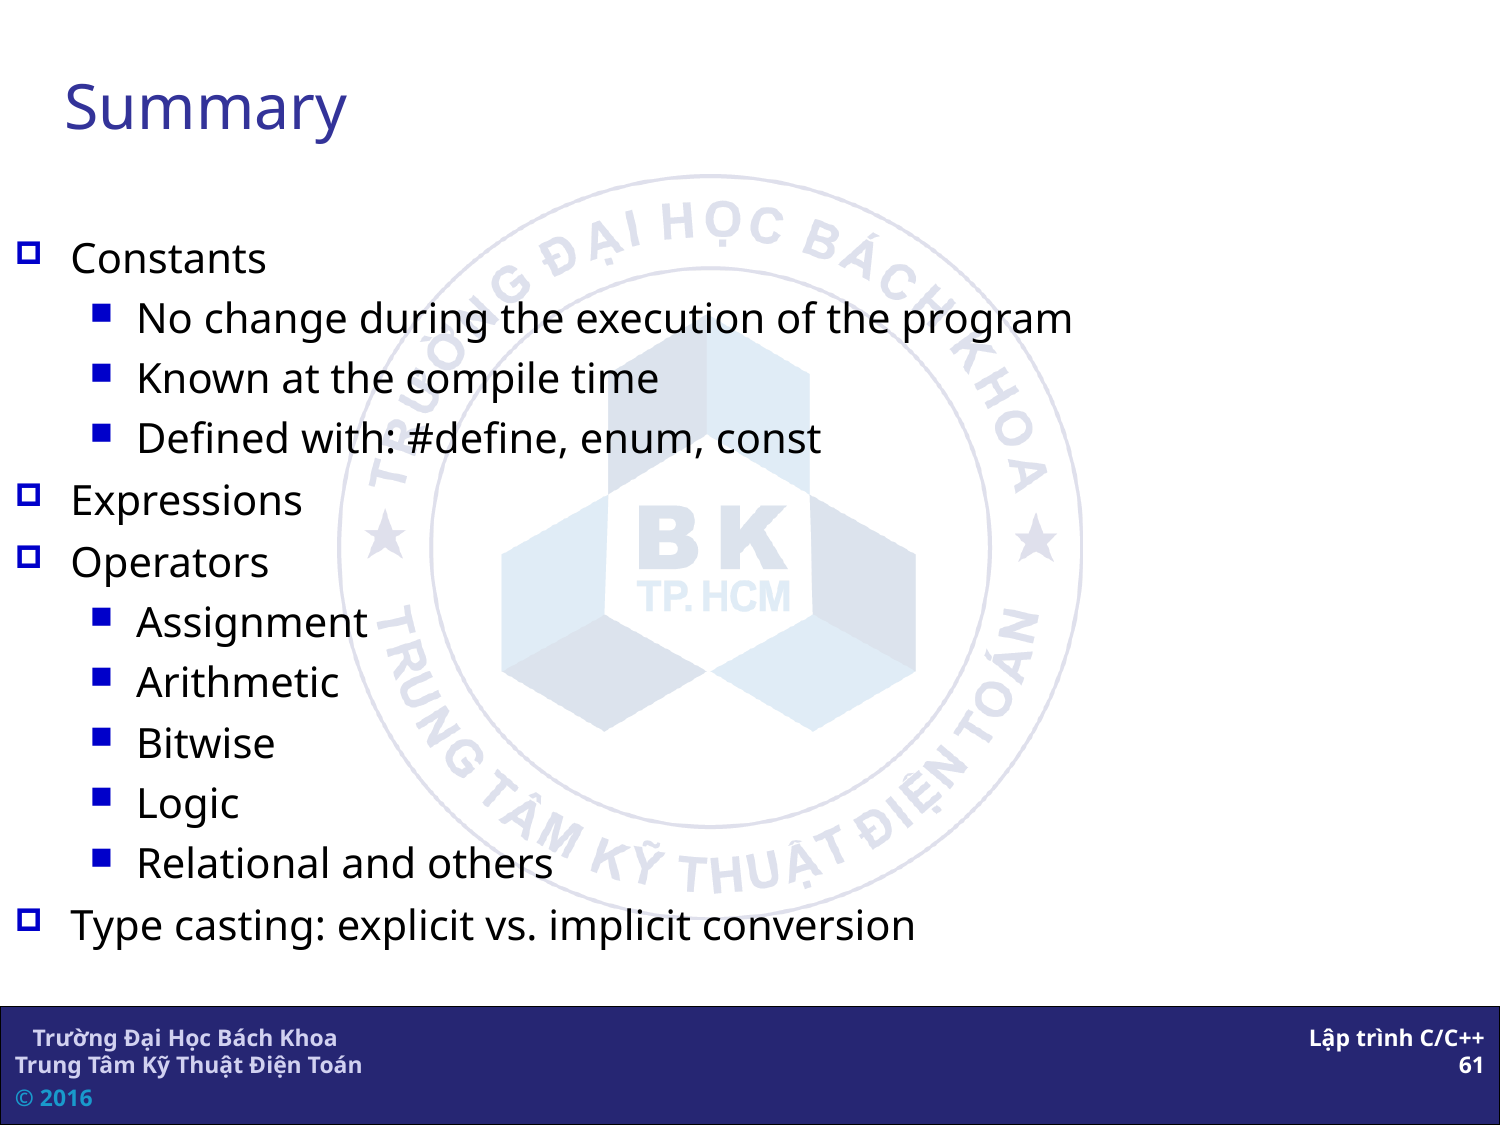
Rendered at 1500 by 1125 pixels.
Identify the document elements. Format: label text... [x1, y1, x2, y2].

picture [337, 174, 1083, 224]
text_box Constants No change during the execution of the program Known at the compile time Defined with: #define, enum, const Expressions Operators Assignment Arithmetic Bitwise Logic Relational and others Type casting: explicit vs. implicit conversion [0, 224, 1387, 996]
text_box Summary [49, 12, 1463, 150]
